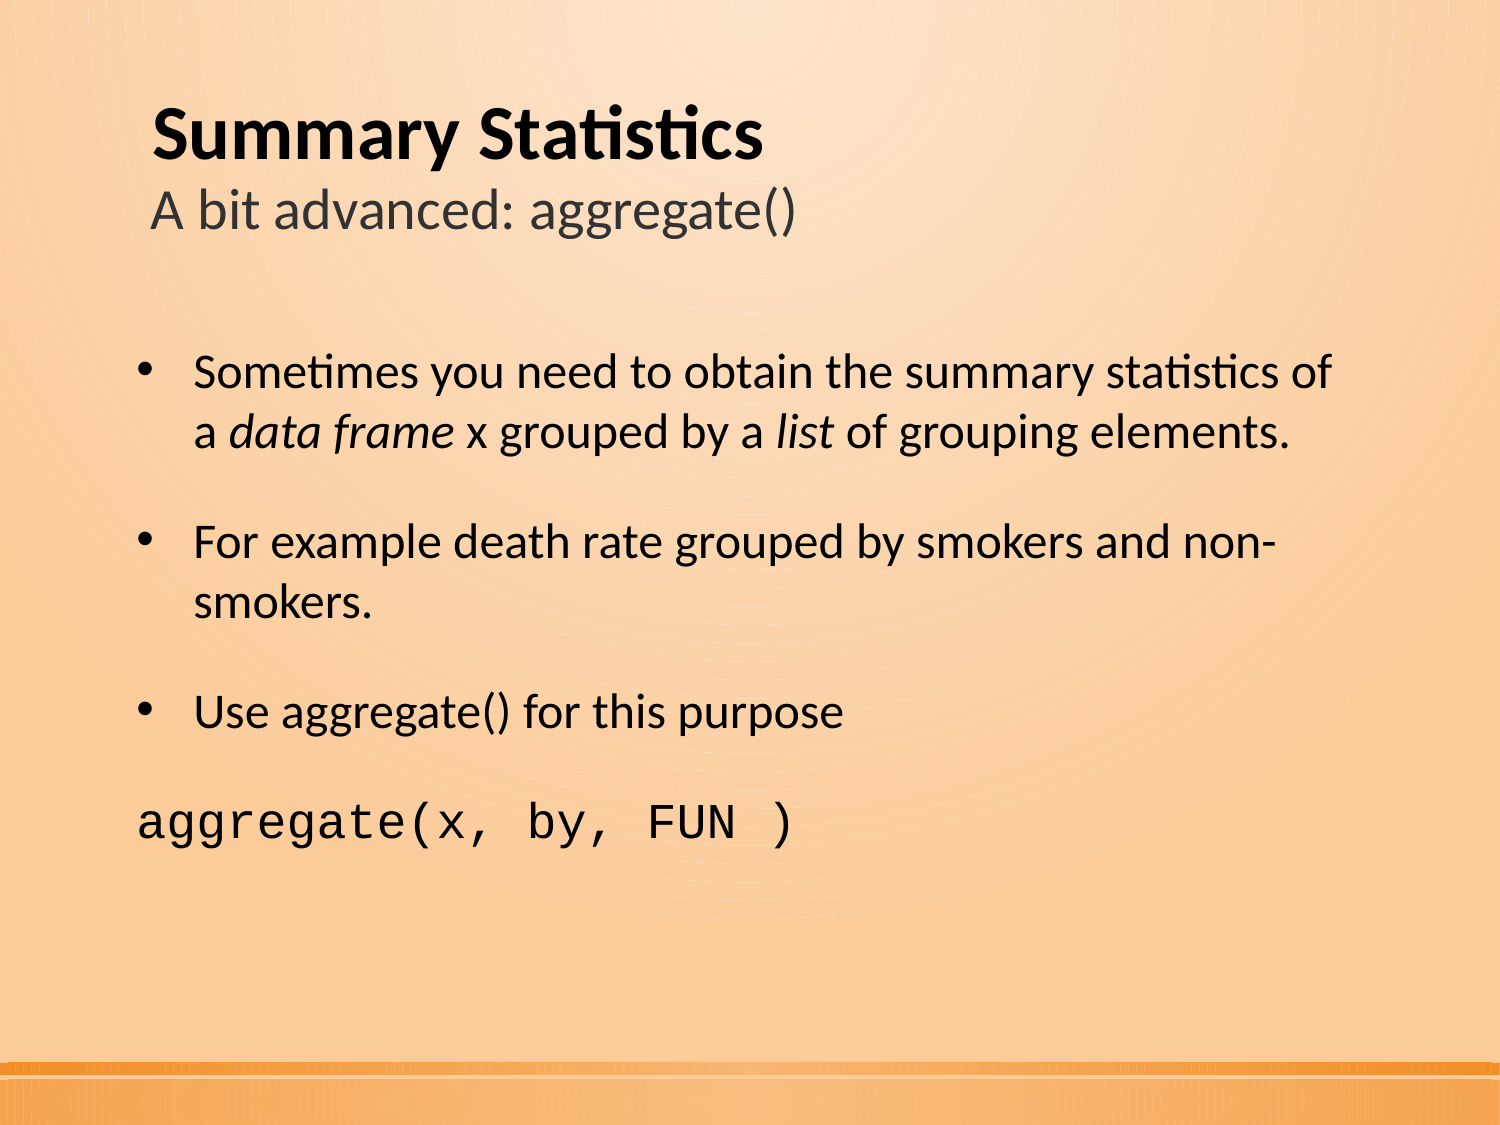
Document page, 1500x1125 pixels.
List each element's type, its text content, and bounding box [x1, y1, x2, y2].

title Summary Statistics [137, 84, 1400, 185]
text_box A bit advanced: aggregate() [135, 149, 1085, 249]
text_box Sometimes you need to obtain the summary statistics of a data frame x grouped by a list of grouping elements. For example death rate grouped by smokers and non-smokers. Use aggregate() for this purpose aggregate(x, by, FUN ) [64, 330, 1365, 965]
